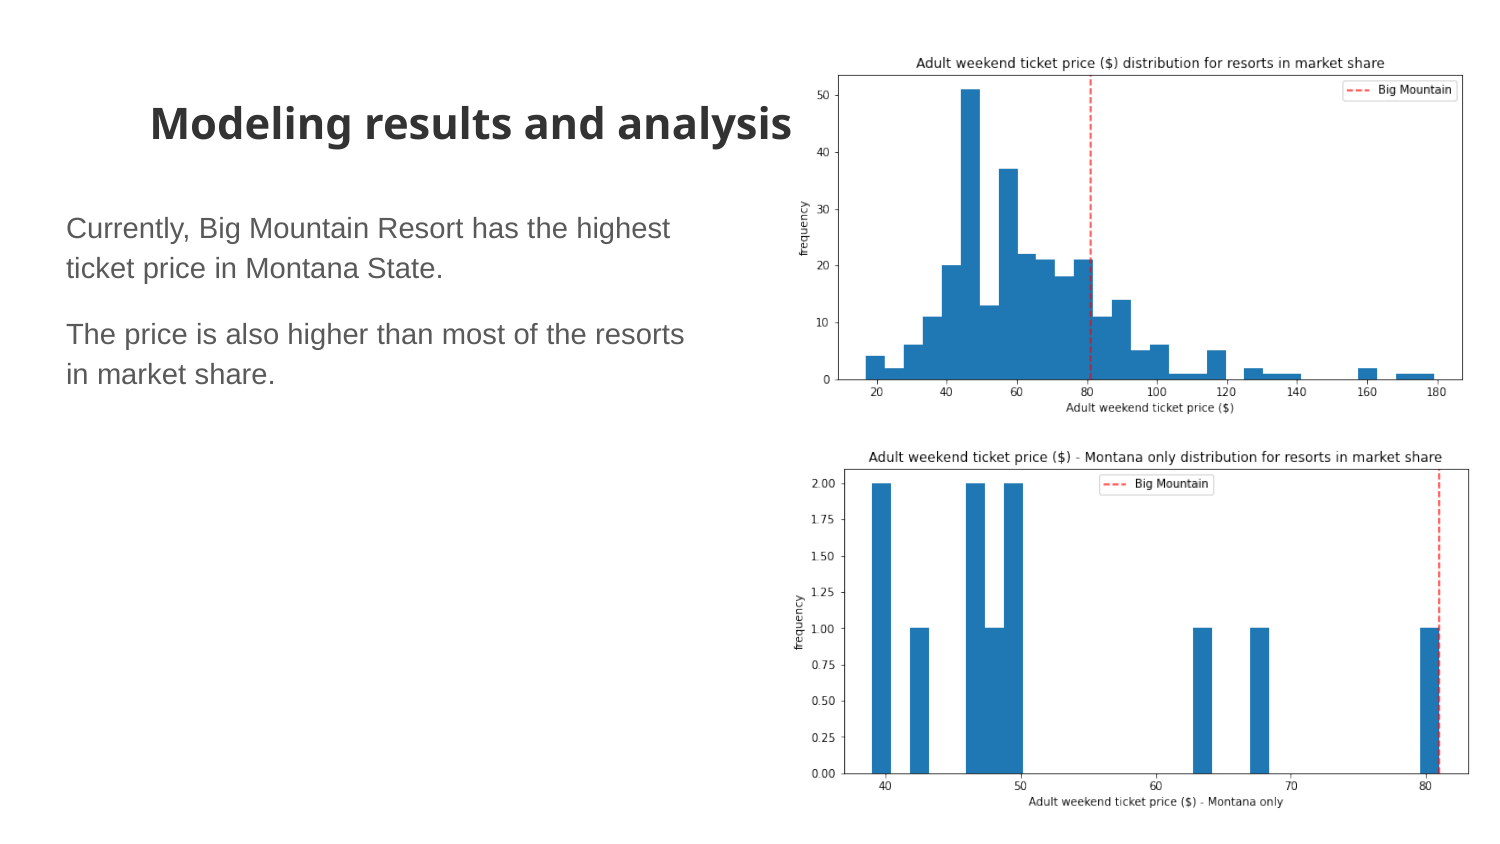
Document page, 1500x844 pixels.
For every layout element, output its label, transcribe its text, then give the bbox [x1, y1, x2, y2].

picture [792, 49, 1470, 423]
list Currently, Big Mountain Resort has the highest ticket price in Montana State. The price is also higher than most of the resorts in market share. [51, 189, 708, 750]
picture [787, 443, 1475, 817]
title Modeling results and analysis [51, 72, 787, 167]
